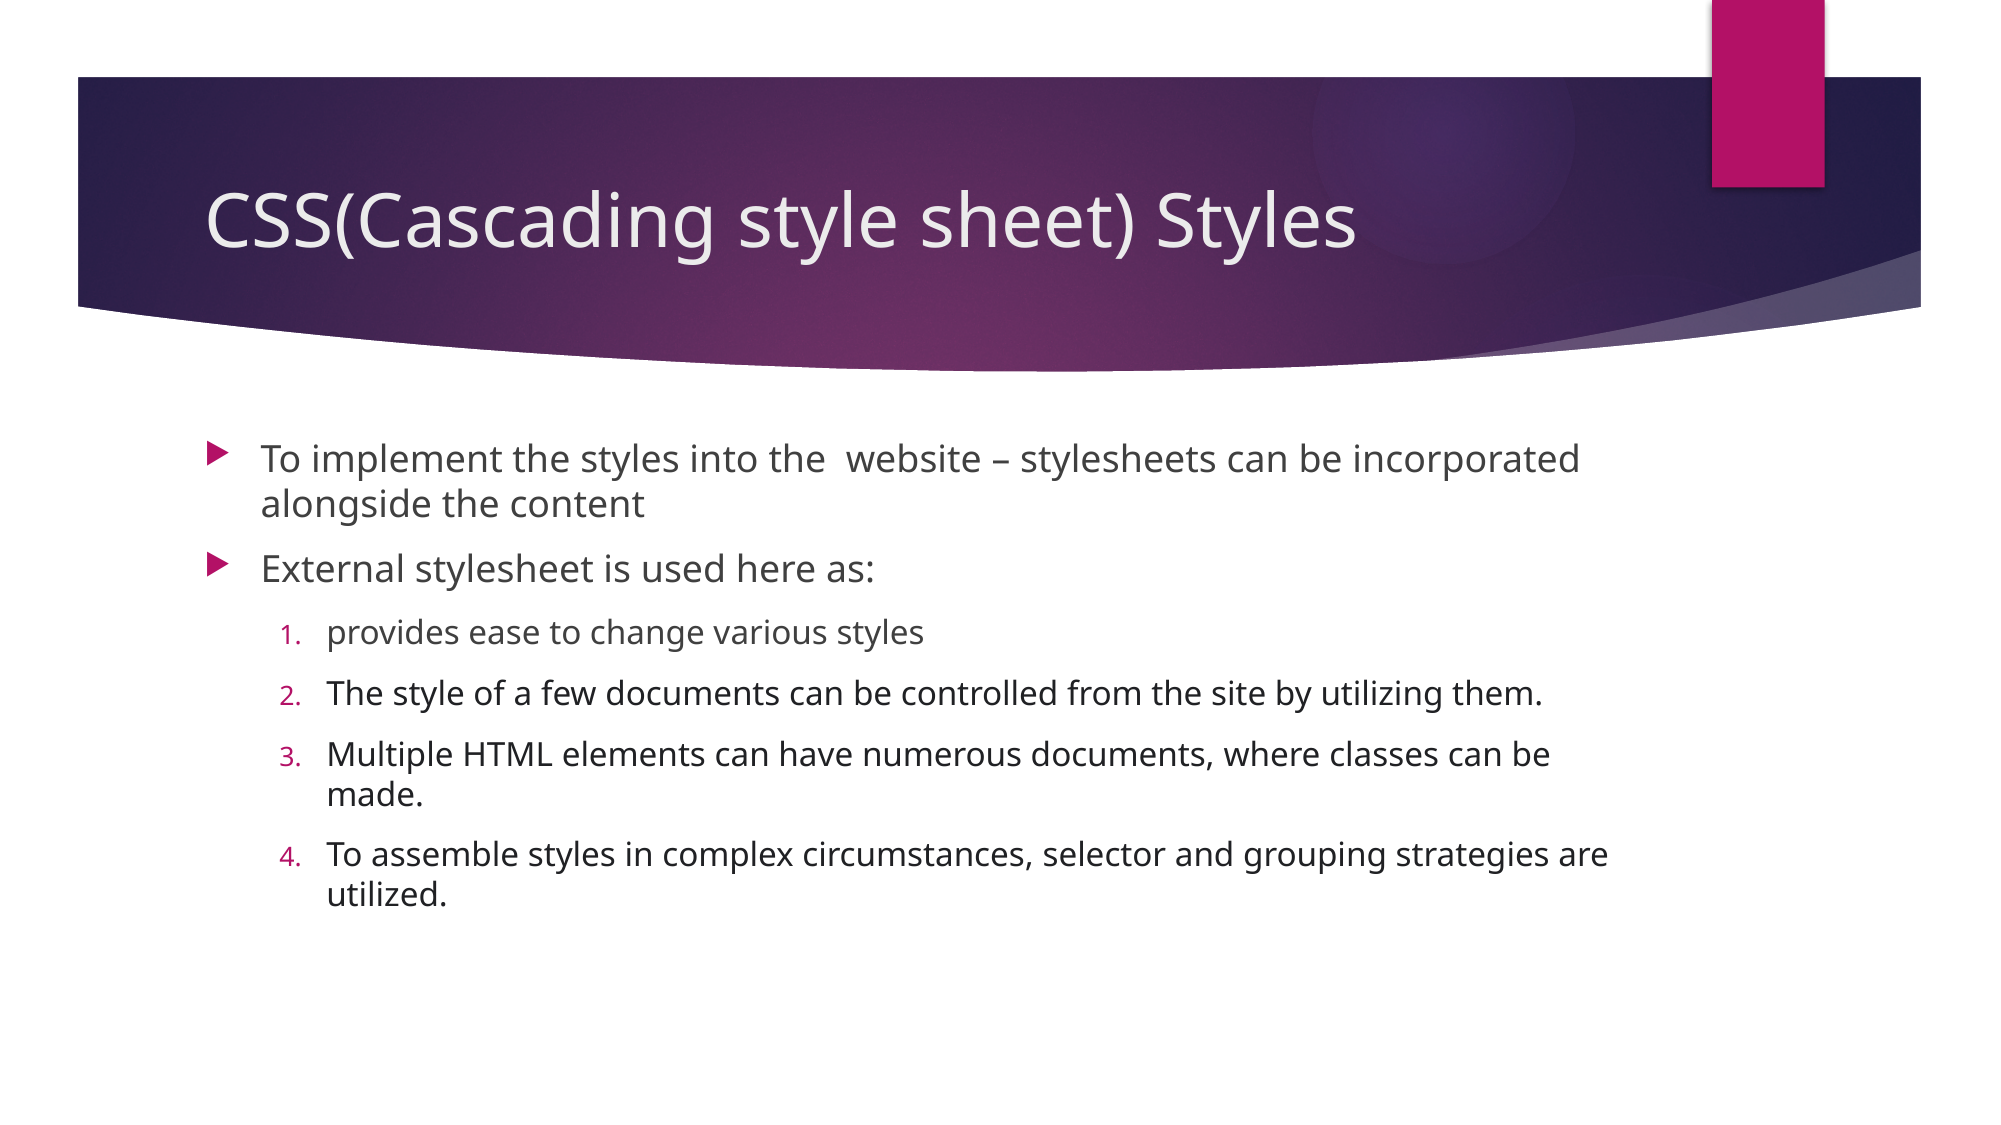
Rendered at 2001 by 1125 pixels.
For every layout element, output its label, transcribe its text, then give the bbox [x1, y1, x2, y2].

list To implement the styles into the website – stylesheets can be incorporated alongside the content External stylesheet is used here as: provides ease to change various styles The style of a few documents can be controlled from the site by utilizing them. Multiple HTML elements can have numerous documents, where classes can be made. To assemble styles in complex circumstances, selector and grouping strategies are utilized. [189, 427, 1638, 988]
title CSS(Cascading style sheet) Styles [189, 159, 1627, 276]
